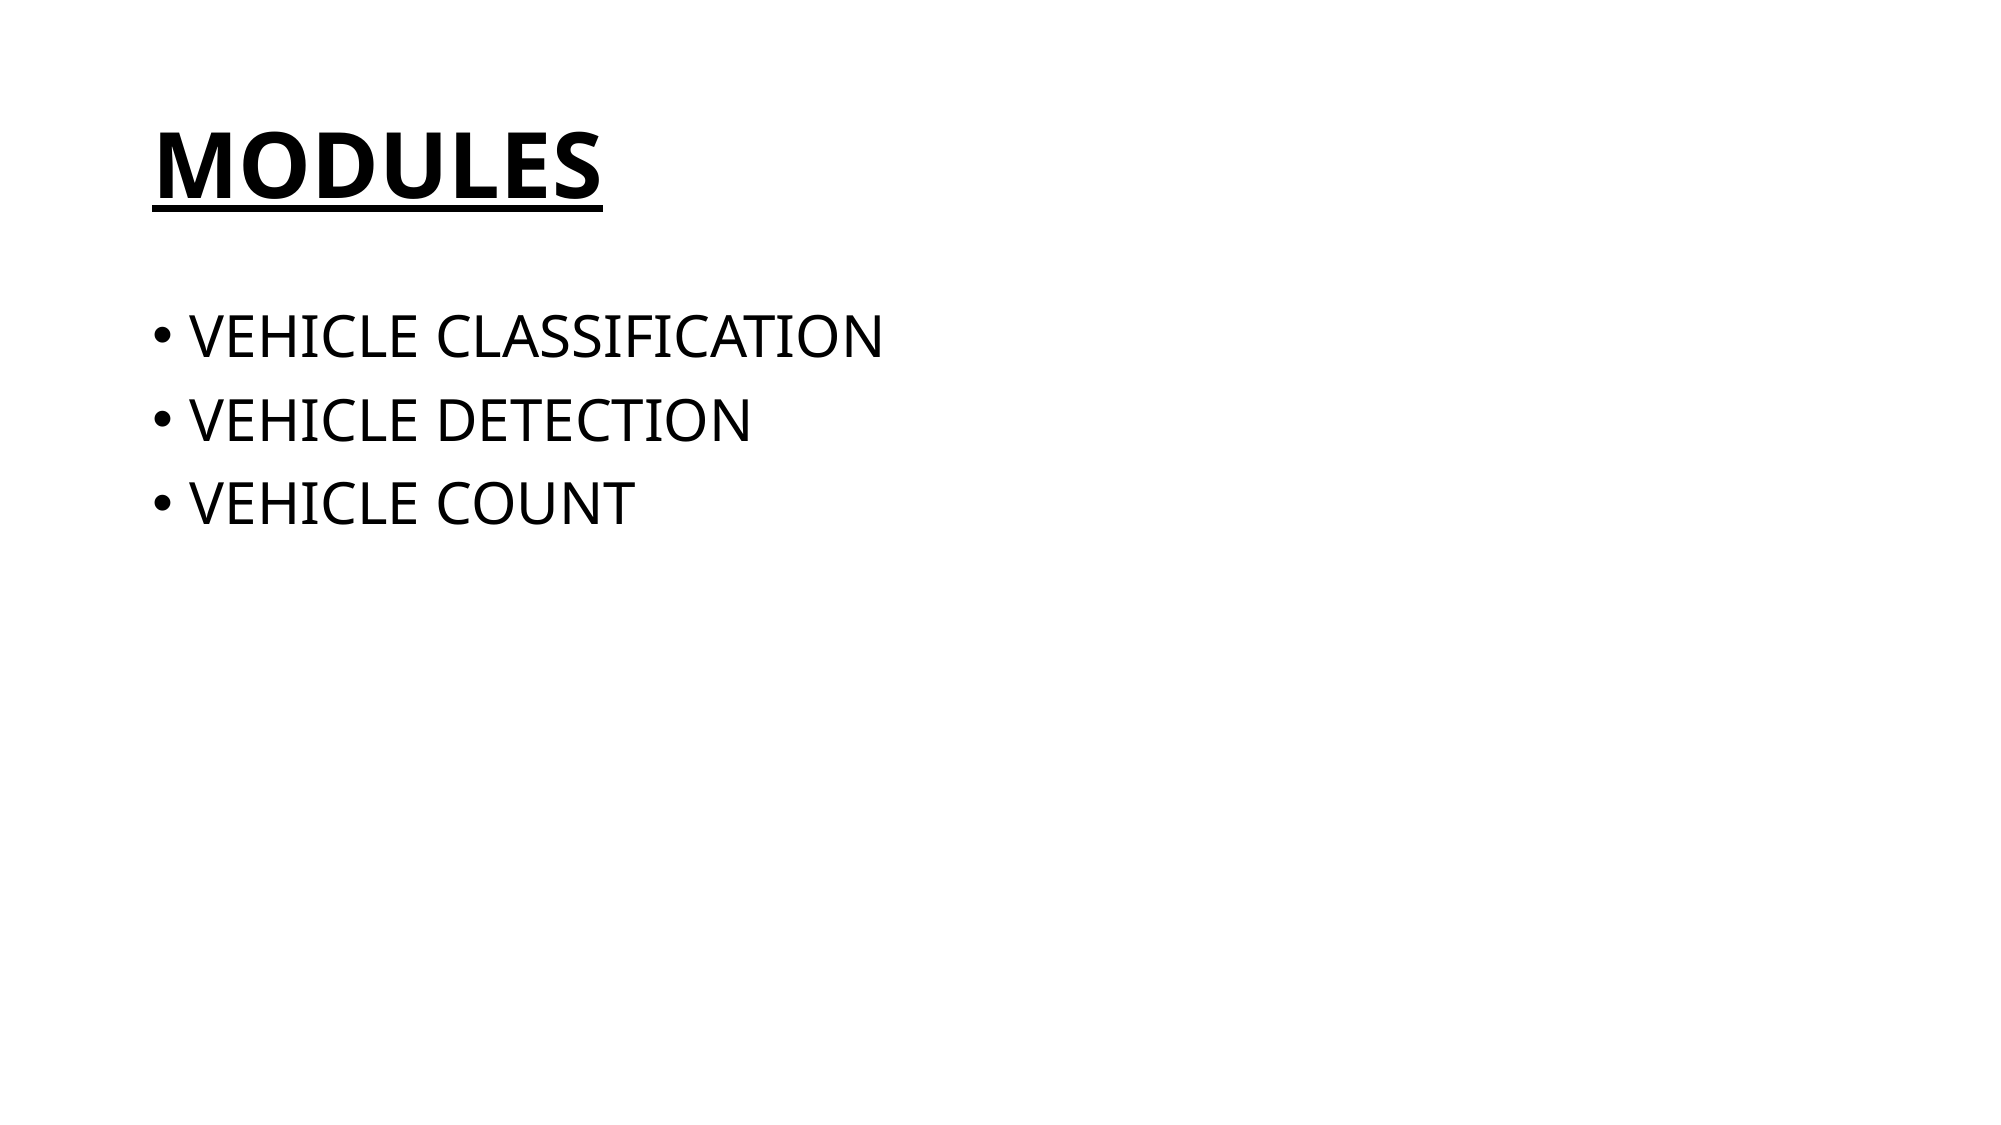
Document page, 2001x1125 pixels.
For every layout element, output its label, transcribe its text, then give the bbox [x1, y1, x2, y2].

title MODULES [137, 59, 1863, 278]
list VEHICLE CLASSIFICATION VEHICLE DETECTION VEHICLE COUNT [137, 299, 1863, 1014]
